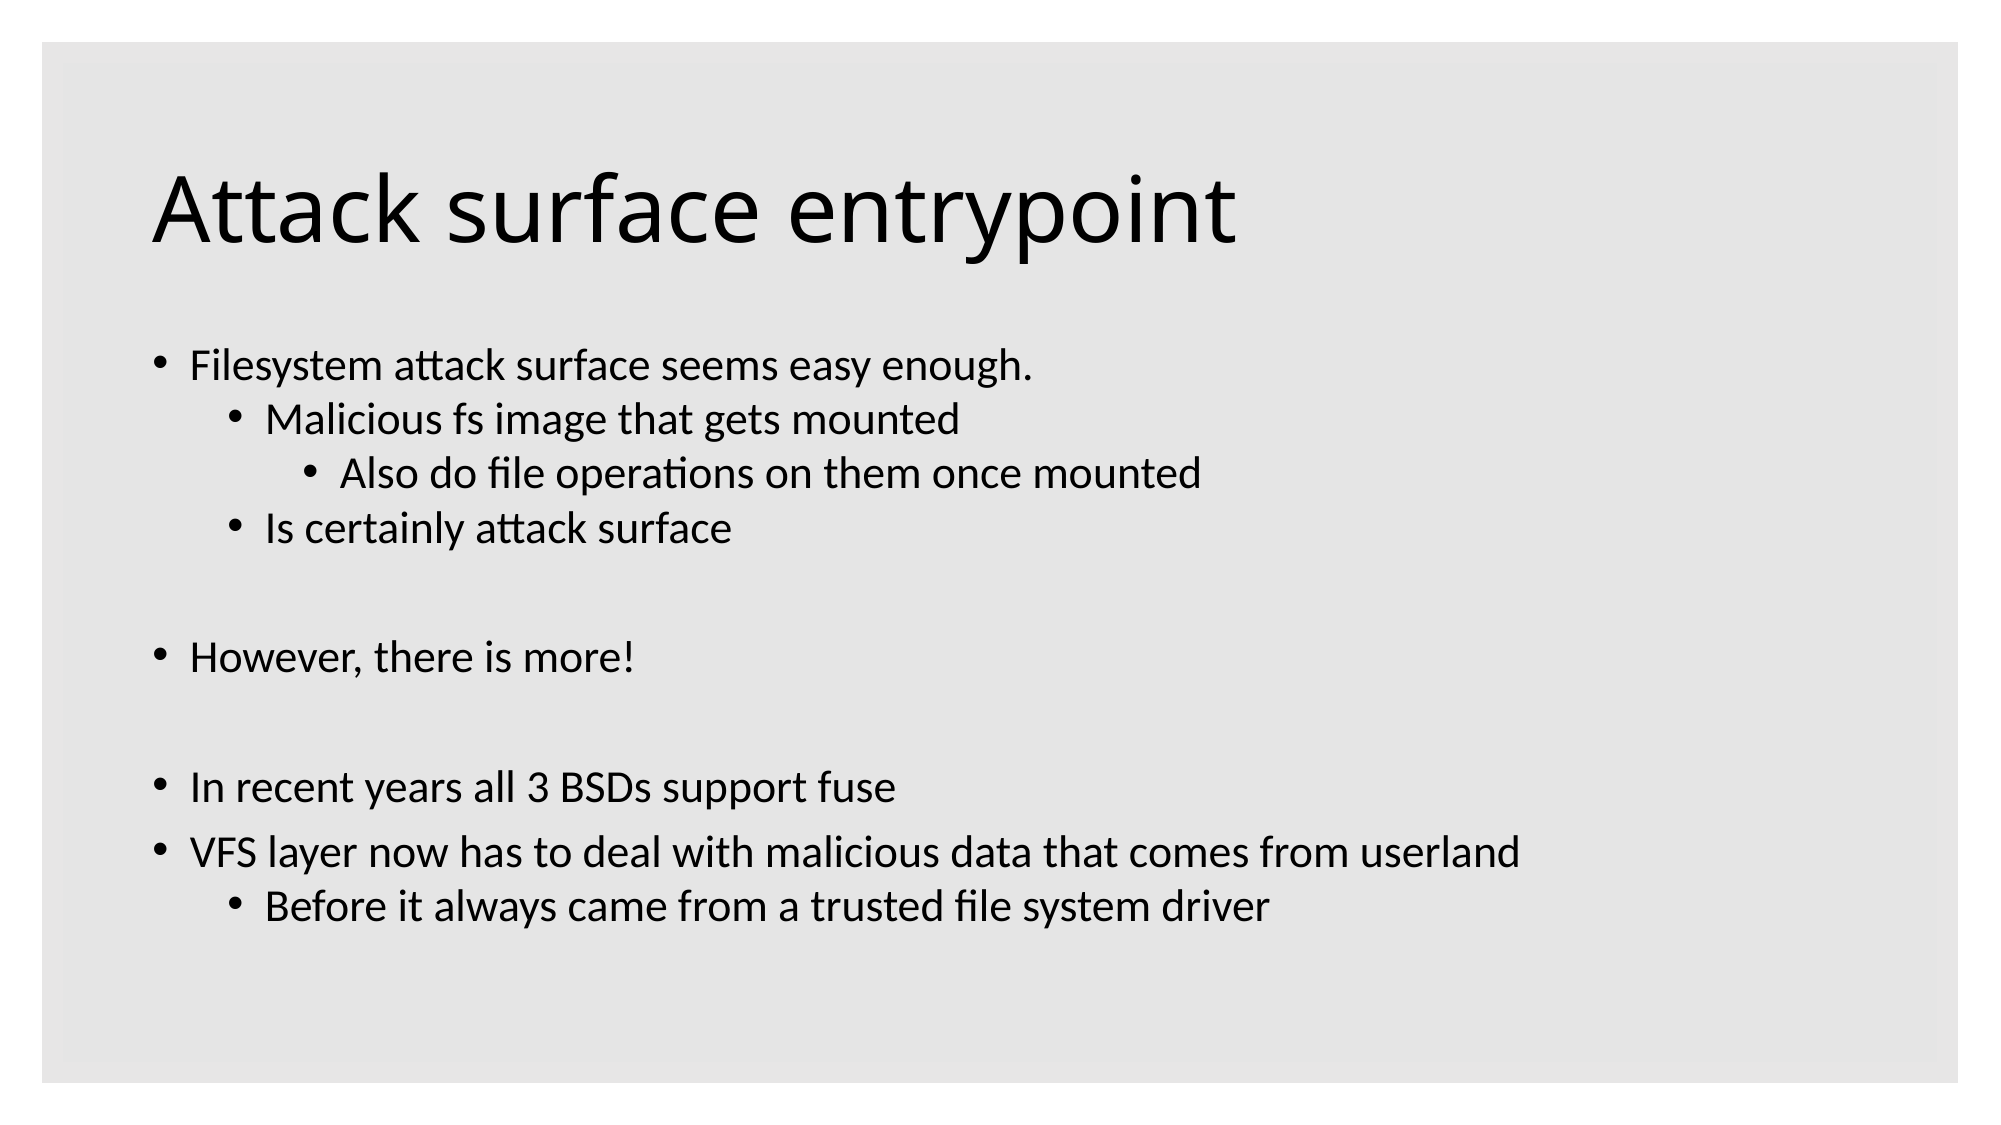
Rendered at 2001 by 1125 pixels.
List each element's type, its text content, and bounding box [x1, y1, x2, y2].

title Attack surface entrypoint [137, 103, 1863, 322]
text_box [52, 51, 1948, 1073]
list Filesystem attack surface seems easy enough. Malicious fs image that gets mounted Also do file operations on them once mounted Is certainly attack surface However, there is more! In recent years all 3 BSDs support fuse VFS layer now has to deal with malicious data that comes from userland Before it always came from a trusted file system driver [137, 337, 1863, 973]
